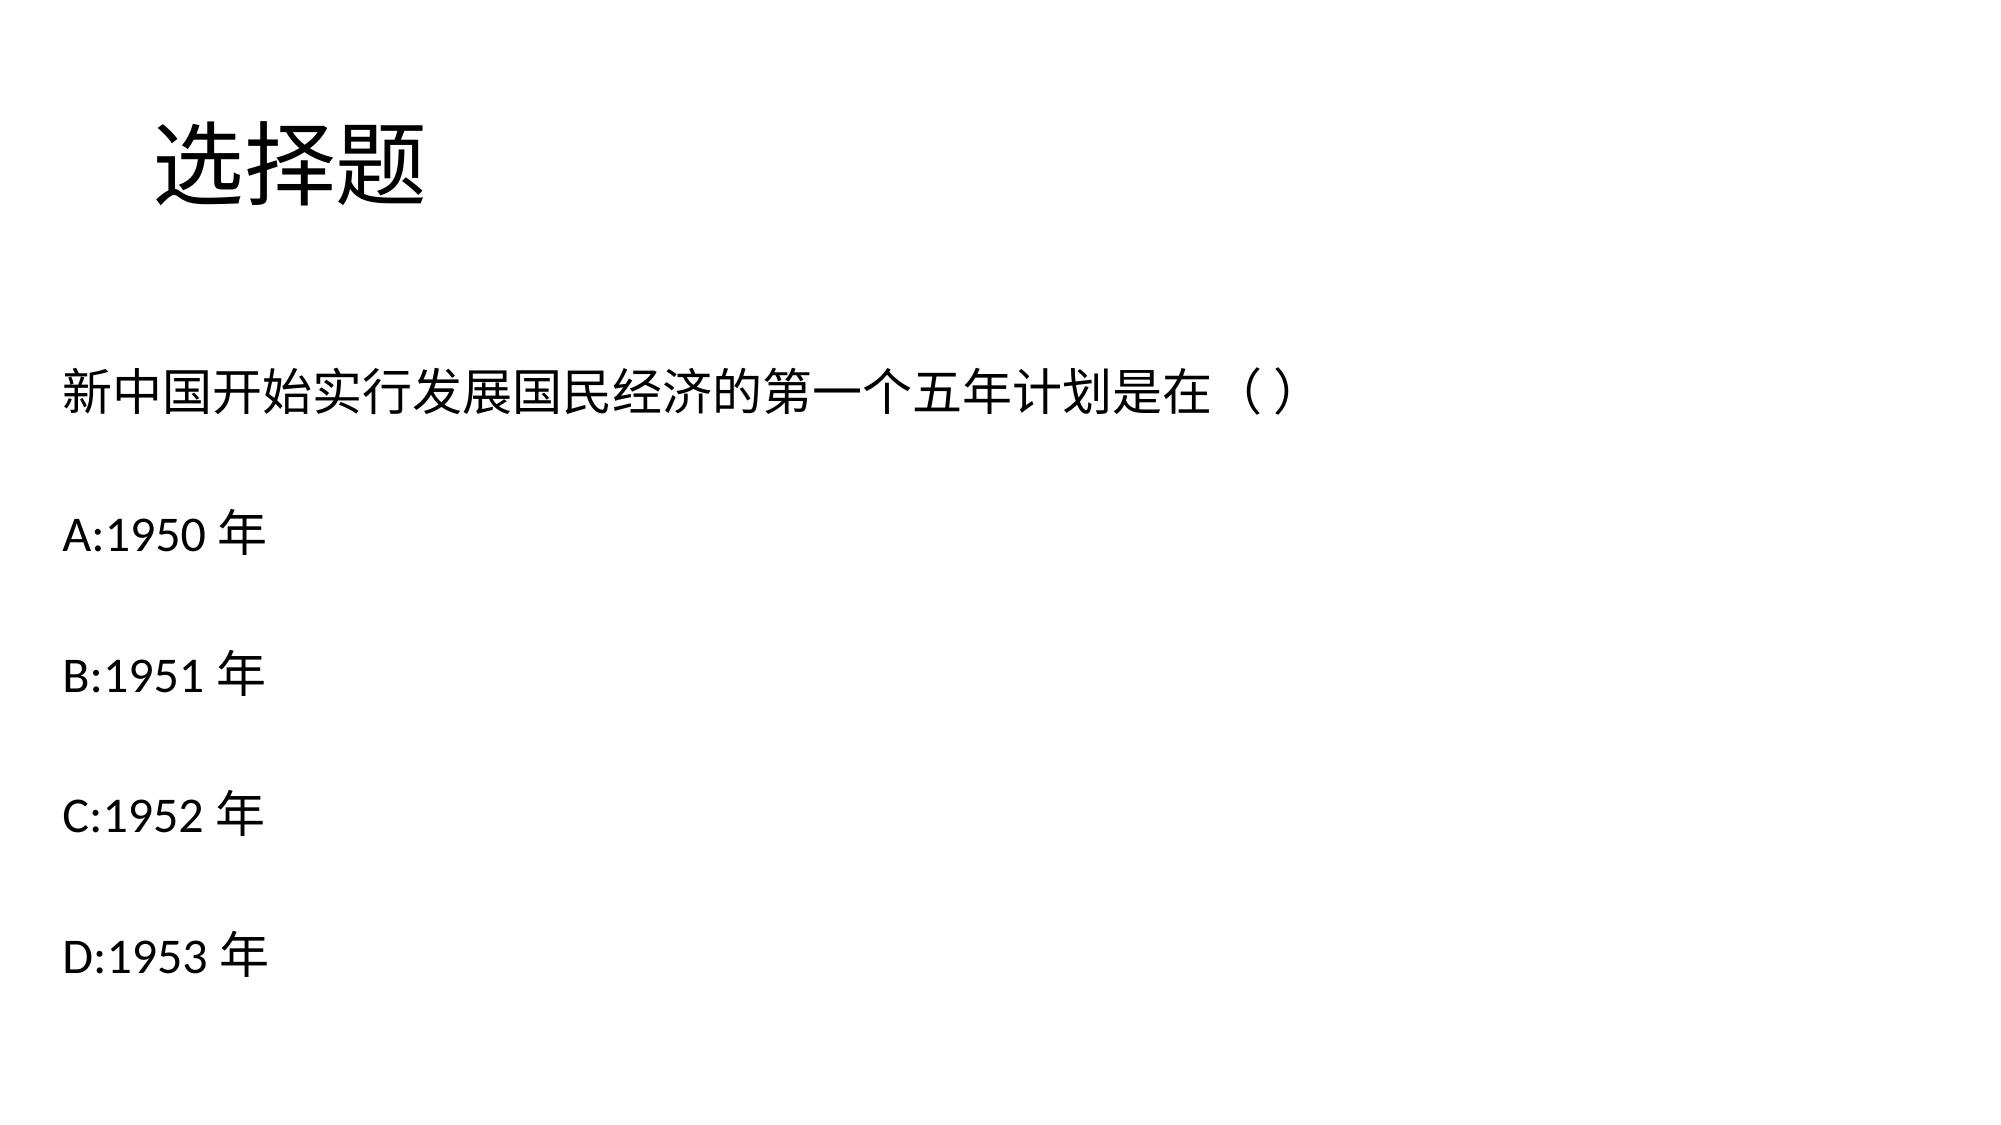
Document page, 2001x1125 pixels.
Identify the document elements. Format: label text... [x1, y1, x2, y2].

title 选择题 [137, 59, 1863, 278]
list 新中国开始实行发展国民经济的第一个五年计划是在（ ） A:1950年 B:1951年 C:1952年 D:1953年 [47, 292, 1988, 1014]
